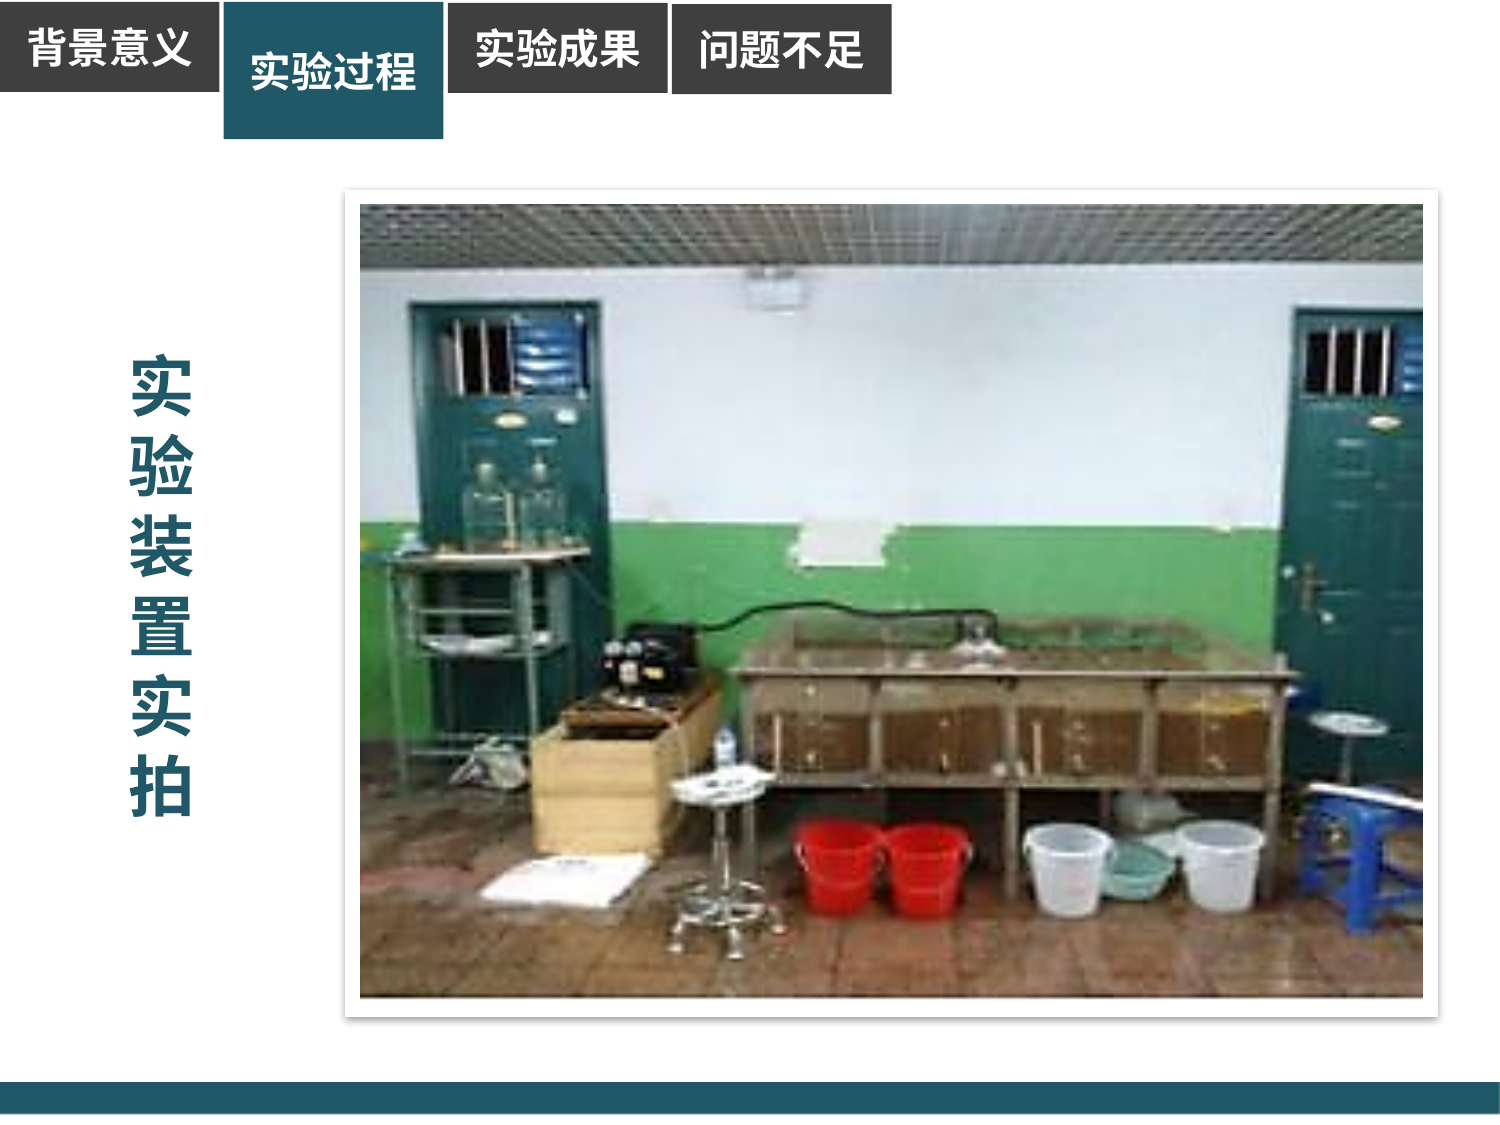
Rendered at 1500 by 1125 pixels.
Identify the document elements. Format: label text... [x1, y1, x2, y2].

text_box 实验过程 [223, 1, 444, 140]
text_box 问题不足 [671, 4, 892, 95]
text_box 背景意义 [0, 1, 220, 92]
picture [0, 1082, 1500, 1115]
picture [359, 204, 1424, 1003]
text_box 实验成果 [447, 2, 668, 93]
text_box 实验装置实拍 [114, 337, 188, 832]
